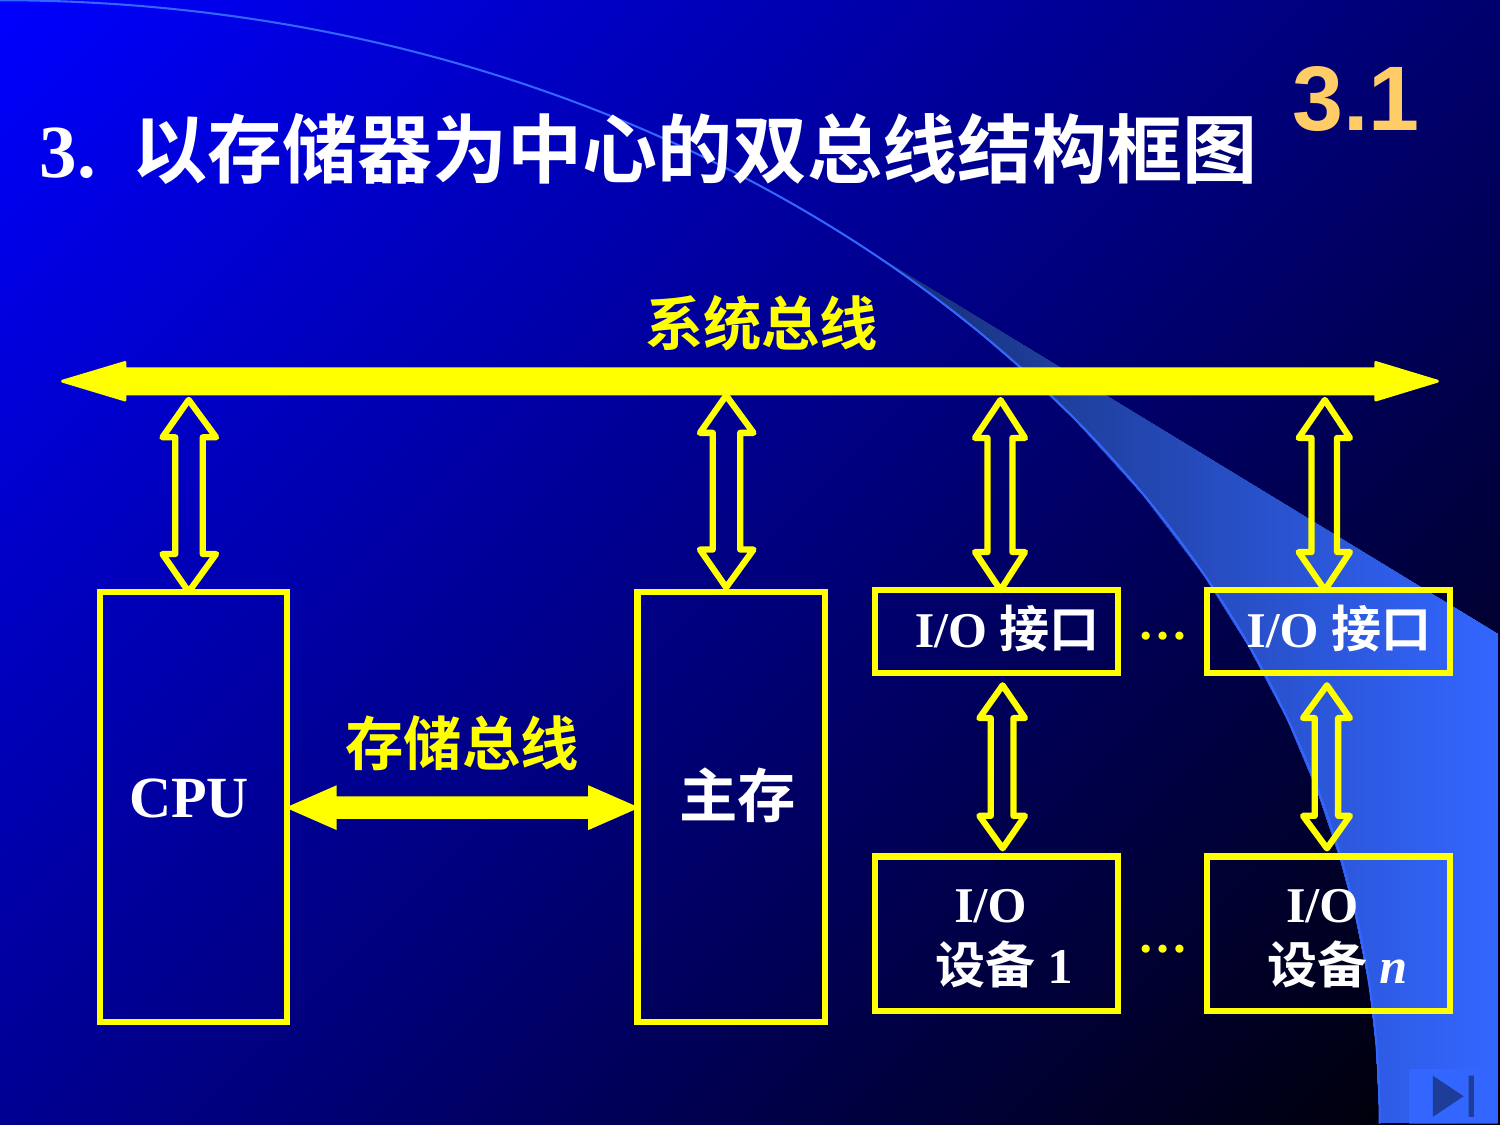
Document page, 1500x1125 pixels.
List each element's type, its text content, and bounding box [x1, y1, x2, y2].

text_box 3.1 [1262, 24, 1450, 163]
text_box [1409, 1068, 1498, 1124]
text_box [62, 287, 1438, 401]
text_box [99, 399, 1451, 1023]
text_box 3. 以存储器为中心的双总线结构框图 [24, 94, 1325, 200]
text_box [287, 699, 638, 830]
